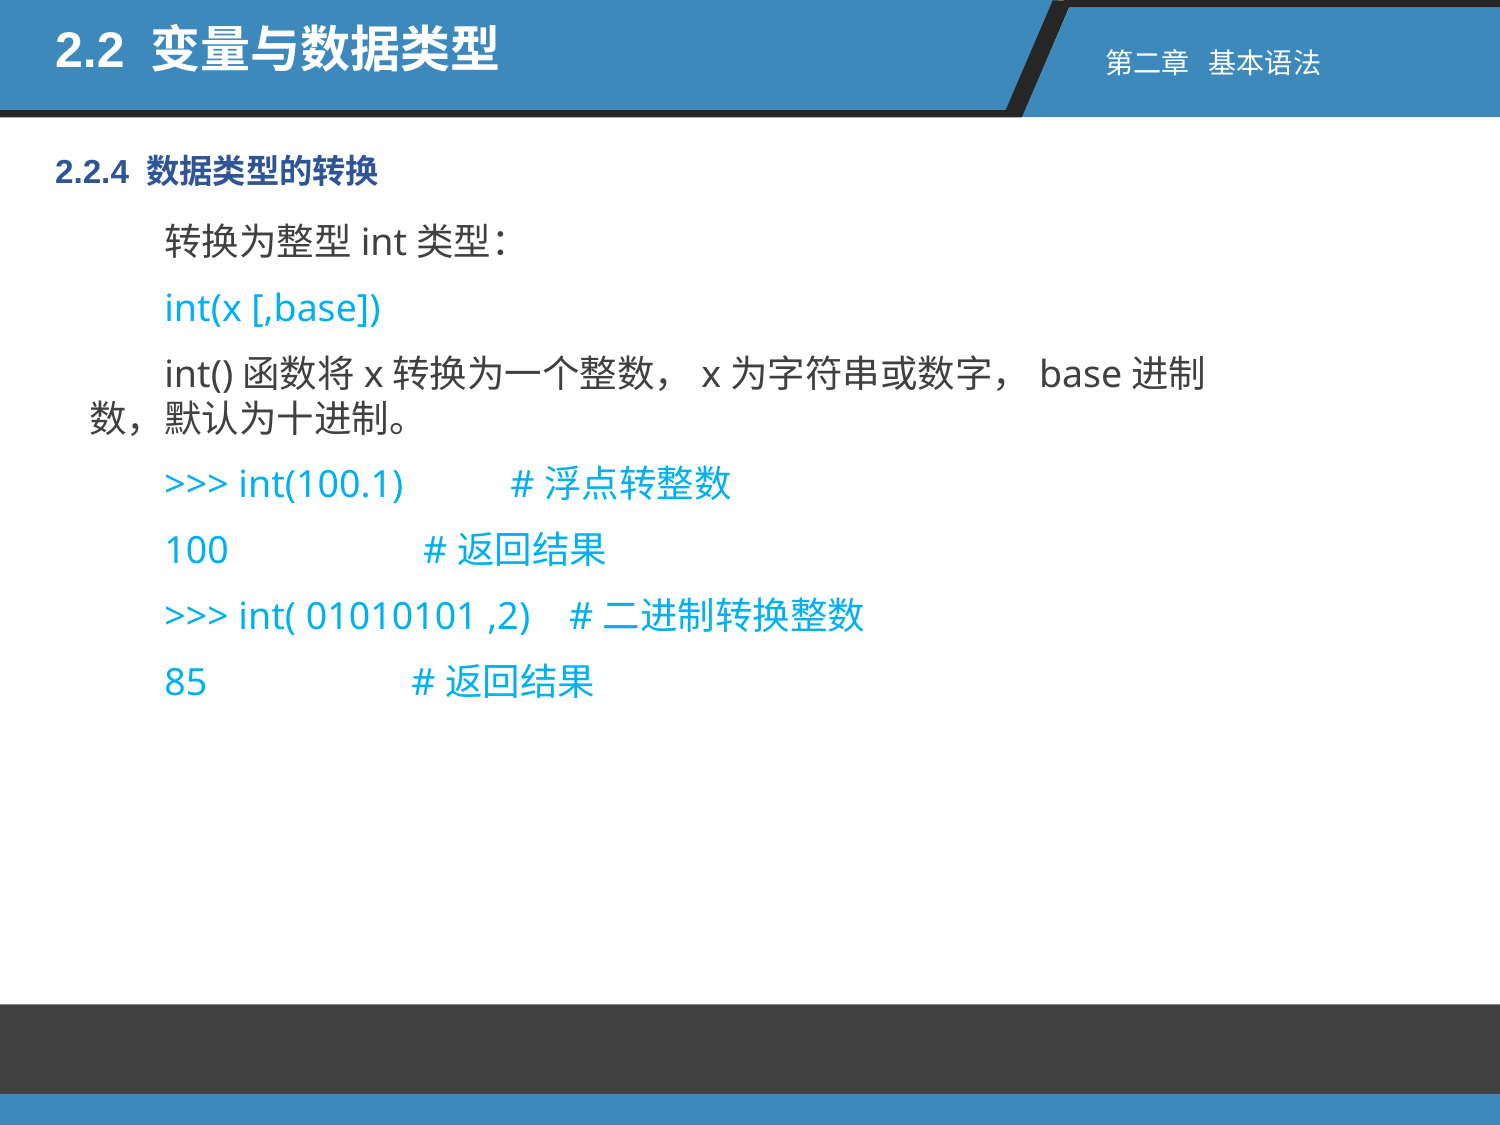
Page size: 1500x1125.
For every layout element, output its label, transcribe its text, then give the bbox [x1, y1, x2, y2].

text_box 第二章 基本语法 [1090, 38, 1337, 87]
list 转换为整型int类型： int(x [,base]) int()函数将x转换为一个整数，x为字符串或数字，base进制数，默认为十进制。 >>> int(100.1) #浮点转整数 100 #返回结果 >>> int( 01010101 ,2) #二进制转换整数 85 #返回结果 [74, 210, 1254, 868]
list 2.2.4 数据类型的转换 [40, 147, 432, 237]
list 2.2 变量与数据类型 [40, 17, 653, 111]
